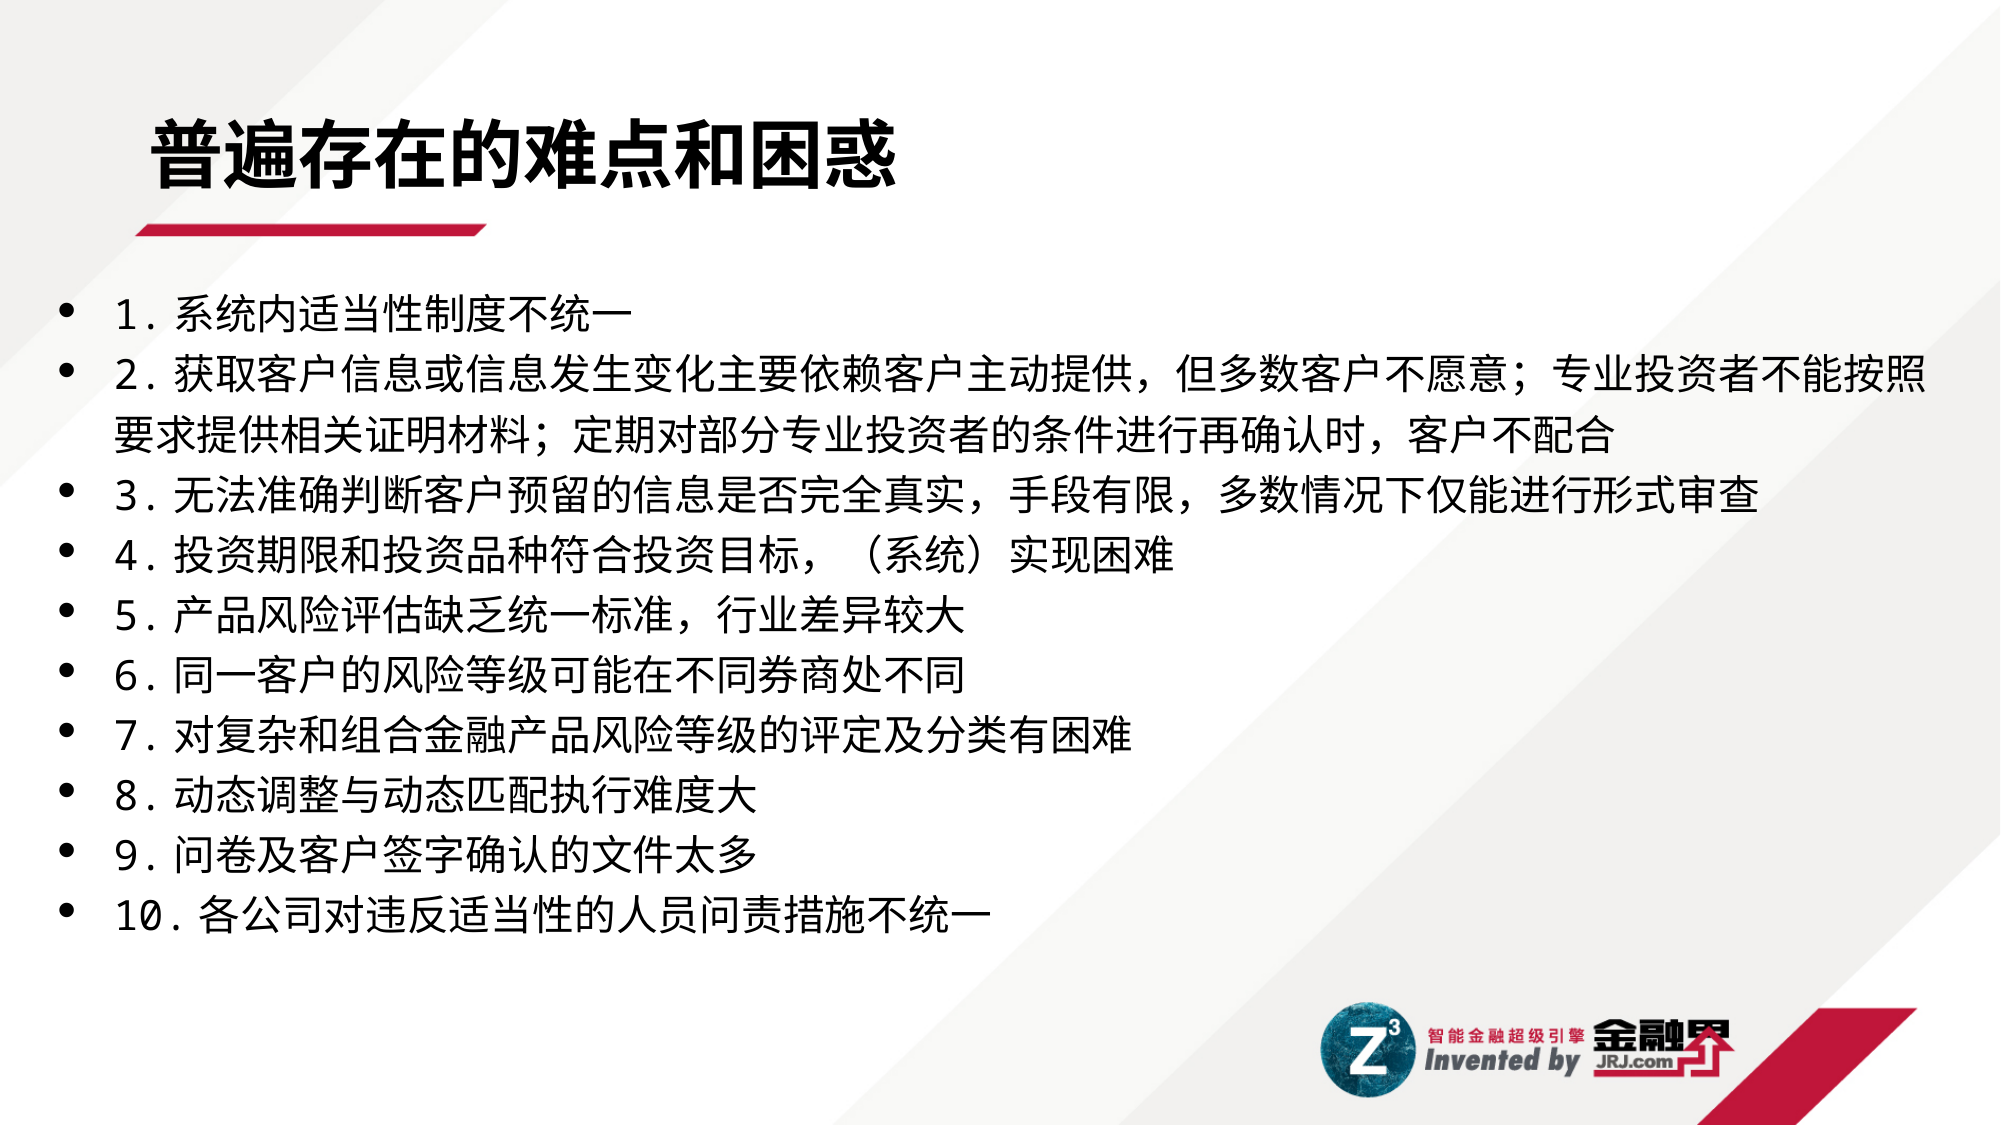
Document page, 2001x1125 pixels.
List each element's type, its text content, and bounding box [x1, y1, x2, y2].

text_box 1.系统内适当性制度不统一 2.获取客户信息或信息发生变化主要依赖客户主动提供，但多数客户不愿意；专业投资者不能按照要求提供相关证明材料；定期对部分专业投资者的条件进行再确认时，客户不配合 3.无法准确判断客户预留的信息是否完全真实，手段有限，多数情况下仅能进行形式审查 4.投资期限和投资品种符合投资目标，（系统）实现困难 5.产品风险评估缺乏统一标准，行业差异较大 6.同一客户的风险等级可能在不同券商处不同 7.对复杂和组合金融产品风险等级的评定及分类有困难 8.动态调整与动态匹配执行难度大 9.问卷及客户签字确认的文件太多 10.各公司对违反适当性的人员问责措施不统一 [42, 270, 1944, 946]
title 普遍存在的难点和困惑 [133, 106, 1541, 211]
picture [0, 0, 2001, 1125]
